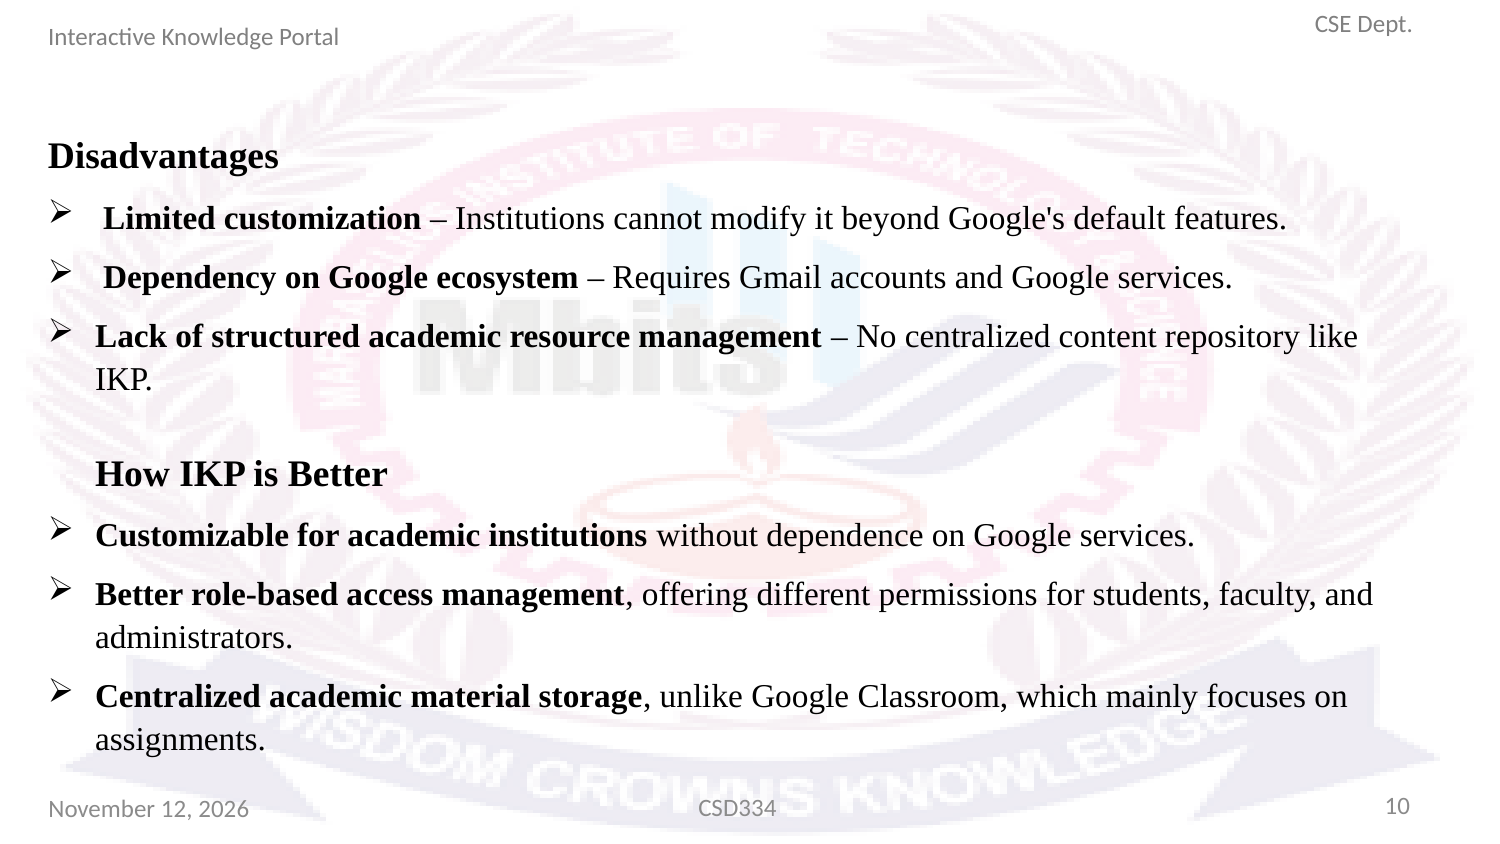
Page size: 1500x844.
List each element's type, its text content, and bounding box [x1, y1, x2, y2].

text_box CSE Dept. [1299, 0, 1500, 45]
text_box Disadvantages Limited customization – Institutions cannot modify it beyond Google's default features. Dependency on Google ecosystem – Requires Gmail accounts and Google services. Lack of structured academic resource management – No centralized content repository like IKP. How IKP is Better Customizable for academic institutions without dependence on Google services. Better role-based access management, offering different permissions for students, faculty, and administrators. Centralized academic material storage, unlike Google Classroom, which mainly focuses on assignments. [33, 59, 1413, 807]
footer CSD334 [500, 807, 975, 830]
slide_number 10 [1074, 782, 1425, 827]
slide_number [33, 807, 384, 831]
text_box Interactive Knowledge Portal [33, 13, 563, 103]
